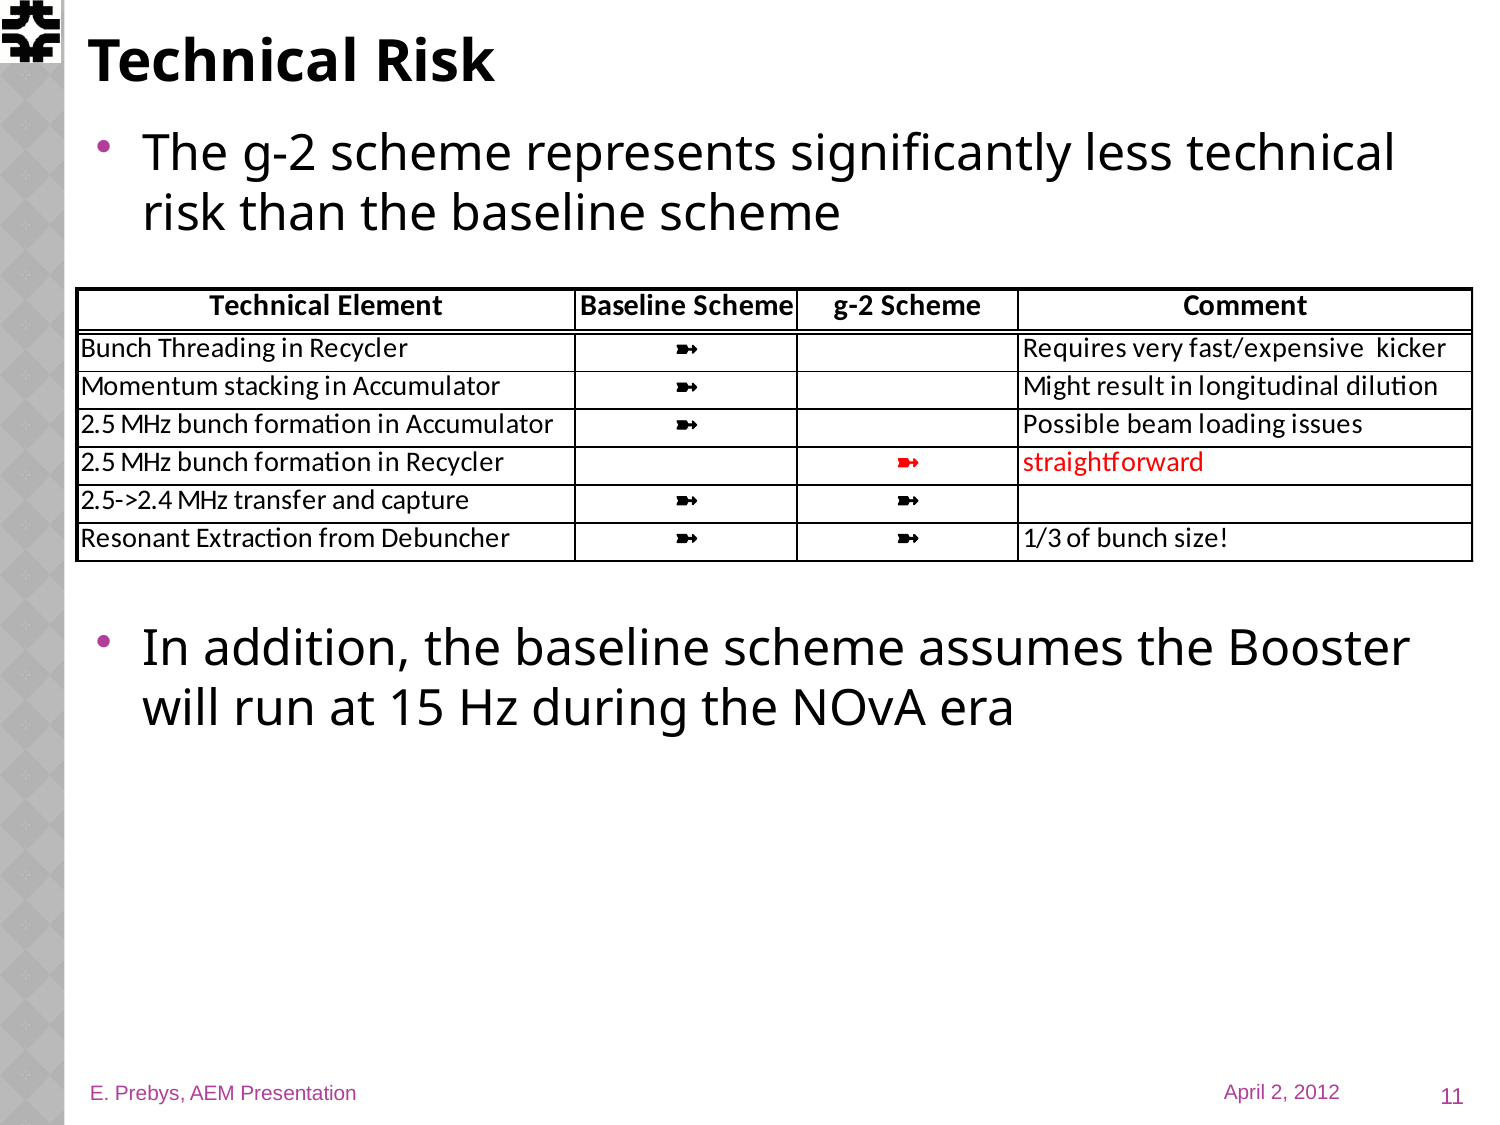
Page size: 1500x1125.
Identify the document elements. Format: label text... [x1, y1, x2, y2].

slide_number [941, 1077, 1355, 1104]
title Technical Risk [80, 20, 1436, 93]
list The g-2 scheme represents significantly less technical risk than the baseline scheme In addition, the baseline scheme assumes the Booster will run at 15 Hz during the NOvA era [82, 112, 1437, 263]
picture [74, 287, 1476, 565]
footer E. Prebys, AEM Presentation [75, 1075, 709, 1105]
picture [0, 0, 61, 63]
slide_number 11 [1367, 1071, 1465, 1110]
